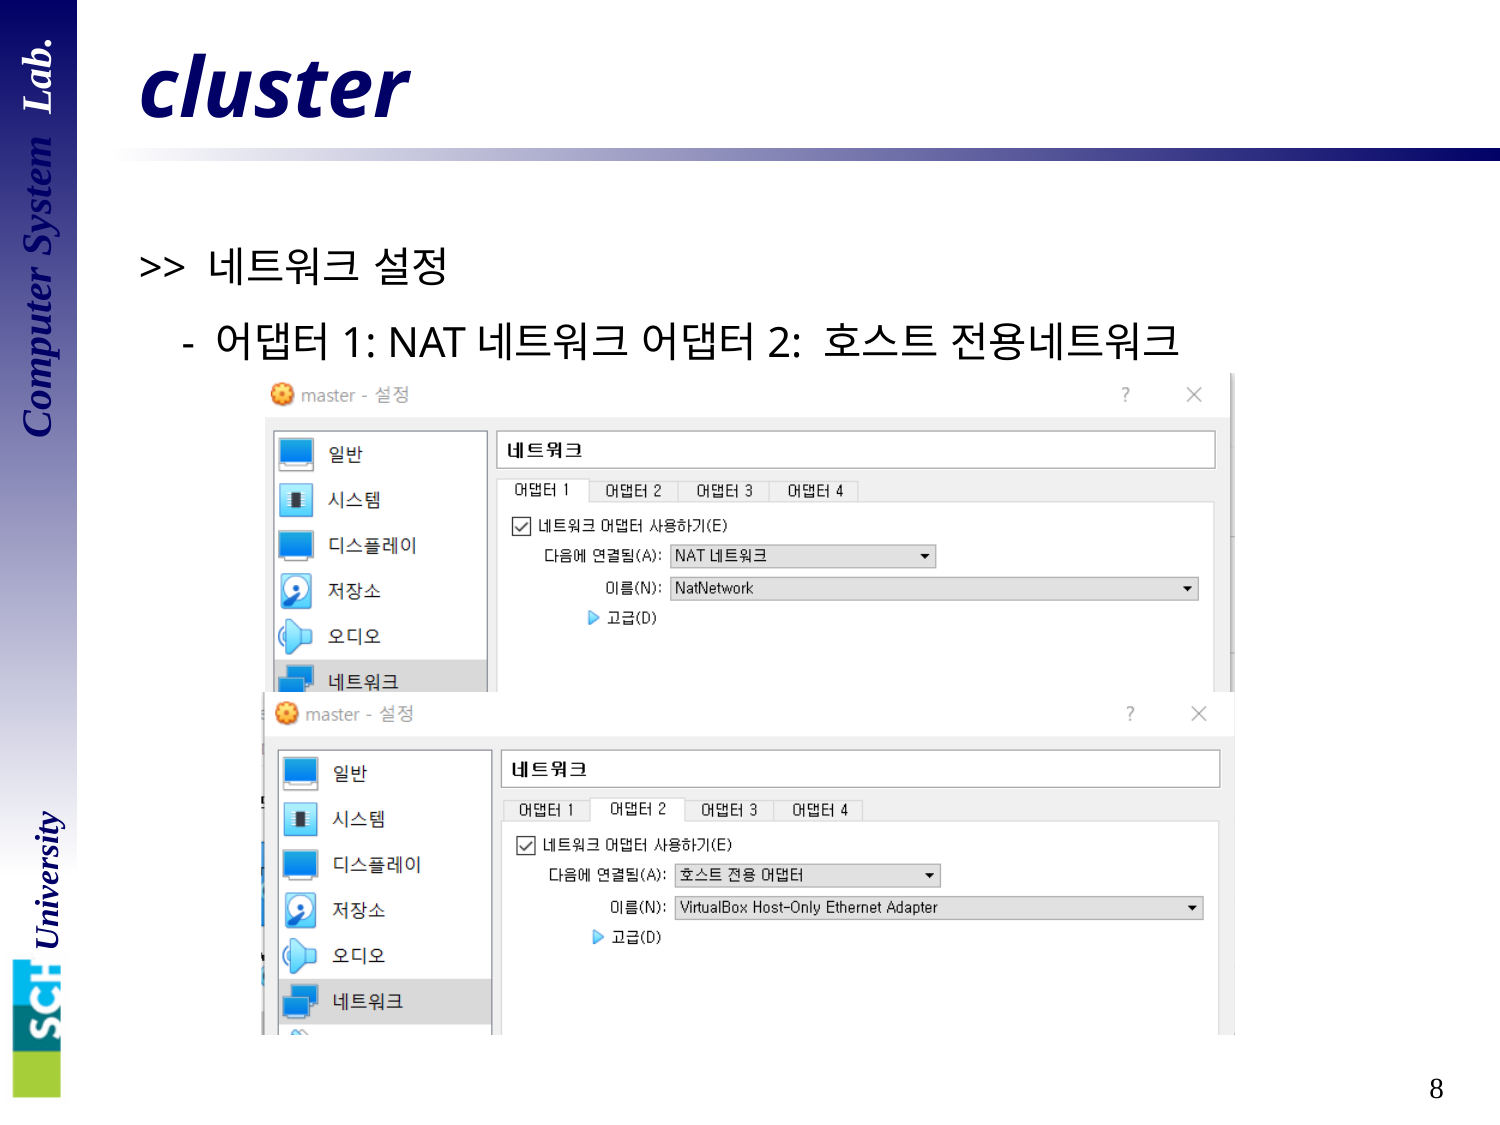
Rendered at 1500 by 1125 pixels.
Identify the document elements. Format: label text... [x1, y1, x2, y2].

text_box >> 네트워크 설정 - 어댑터1: NAT네트워크 어댑터2: 호스트 전용네트워크 [123, 208, 1282, 373]
picture [5, 952, 69, 1104]
picture [261, 373, 1235, 1036]
title cluster [123, 25, 1460, 143]
